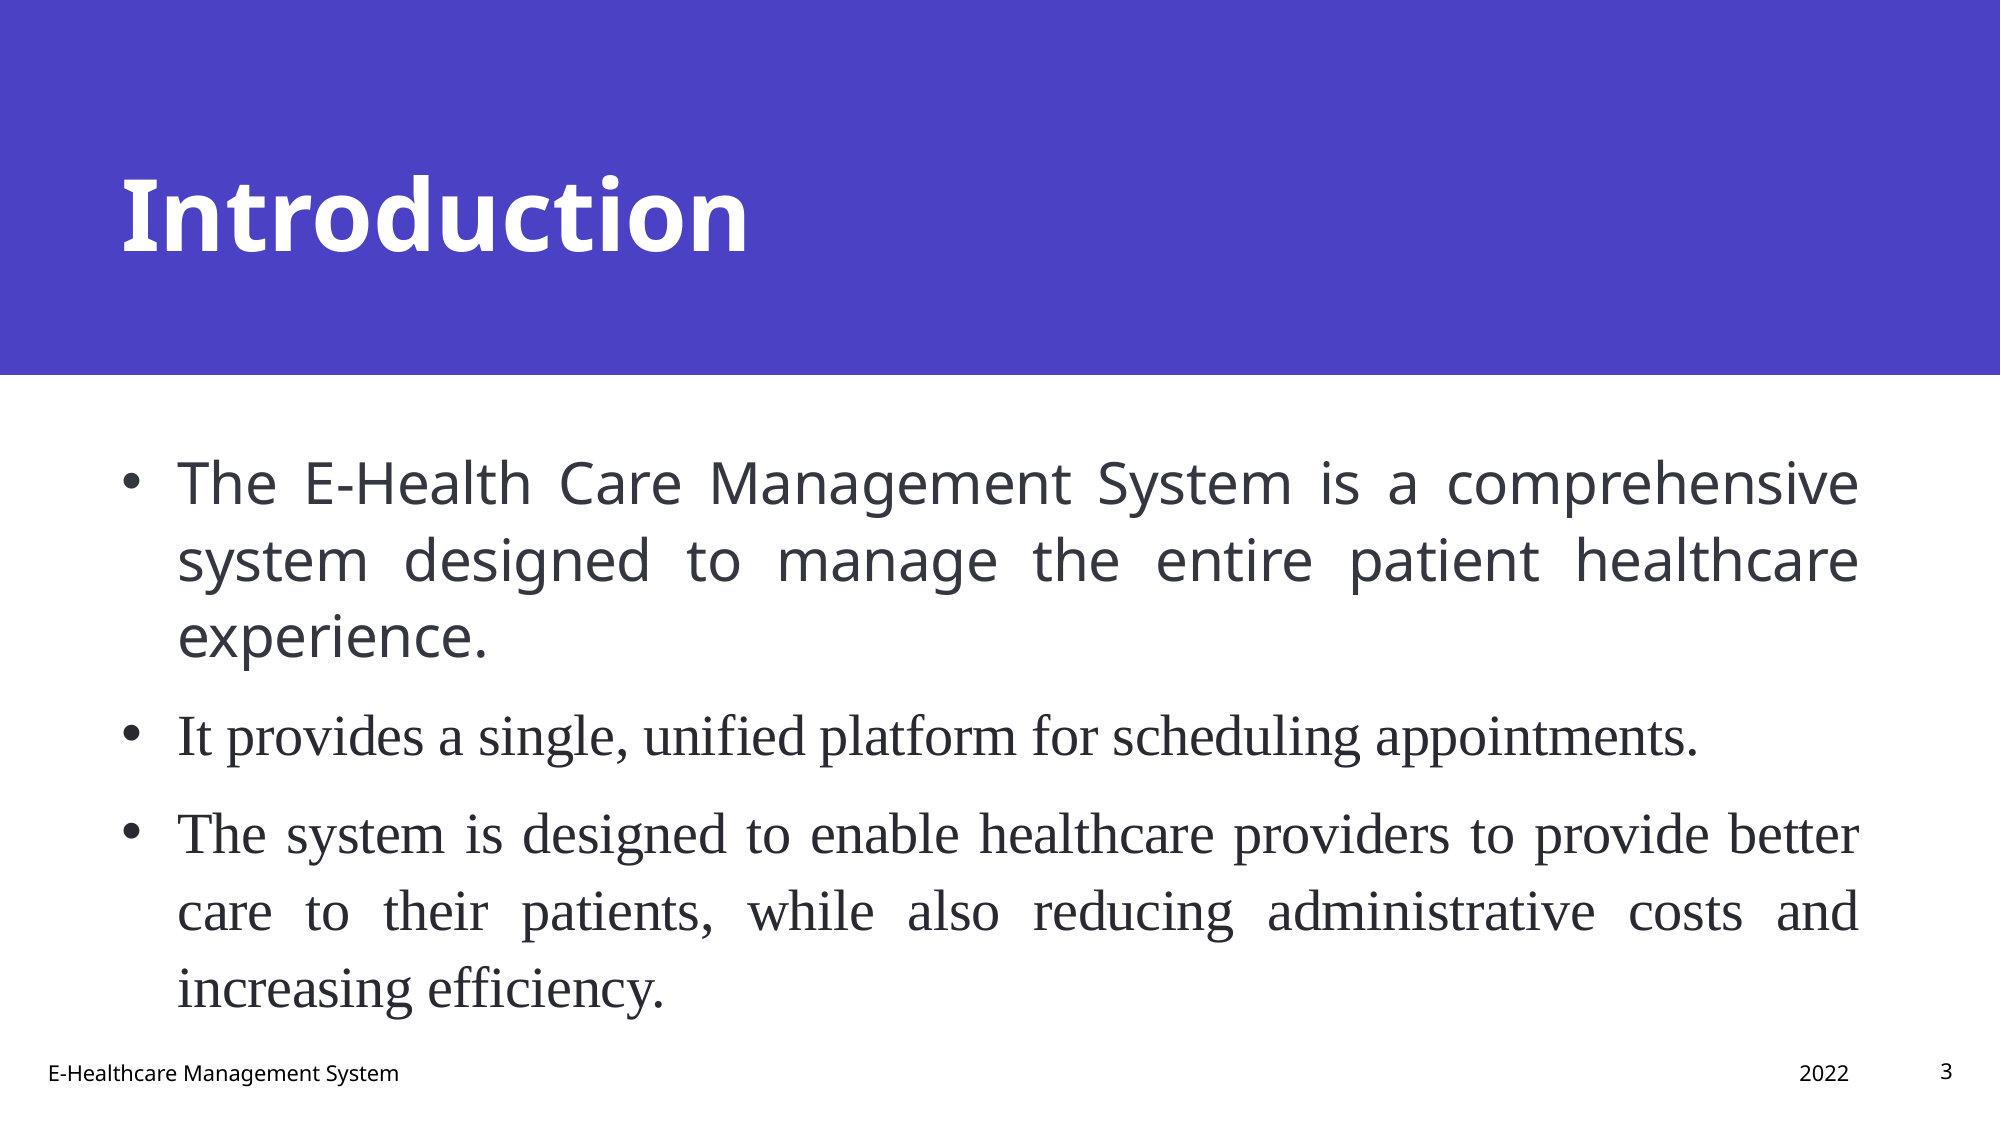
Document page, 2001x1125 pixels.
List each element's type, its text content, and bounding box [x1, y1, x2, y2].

footer E-Healthcare Management System [33, 1042, 827, 1103]
title Introduction [106, 110, 1669, 281]
list The E-Health Care Management System is a comprehensive system designed to manage the entire patient healthcare experience. It provides a single, unified platform for scheduling appointments. The system is designed to enable healthcare providers to provide better care to their patients, while also reducing administrative costs and increasing efficiency. [106, 431, 1875, 1015]
slide_number 2022 [1150, 1042, 1864, 1103]
slide_number 3 [1864, 1042, 1968, 1103]
